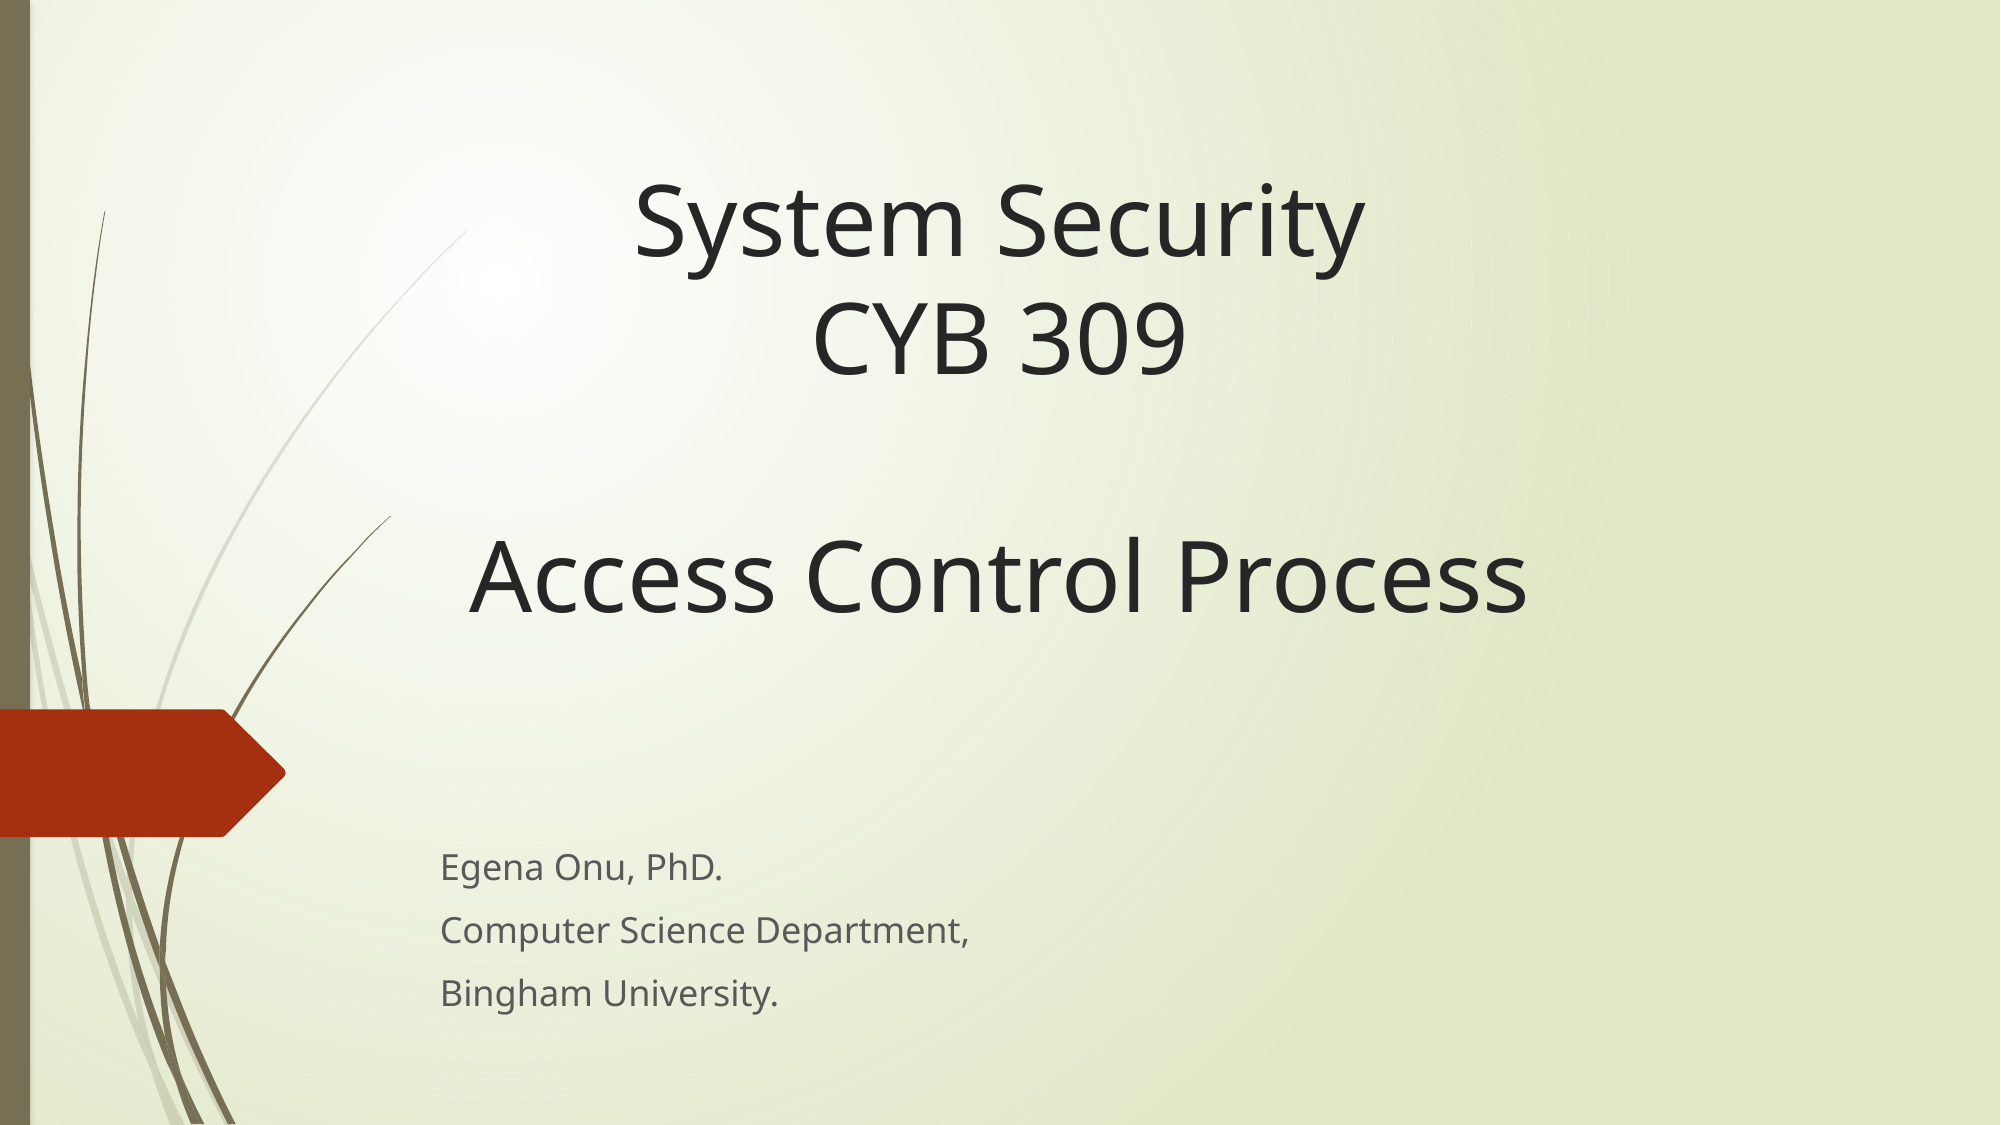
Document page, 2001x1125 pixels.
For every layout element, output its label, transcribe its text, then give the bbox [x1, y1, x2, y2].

title System Security CYB 309 Access Control Process [268, 145, 1732, 640]
subtitle Egena Onu, PhD. Computer Science Department, Bingham University. [424, 836, 1888, 1022]
